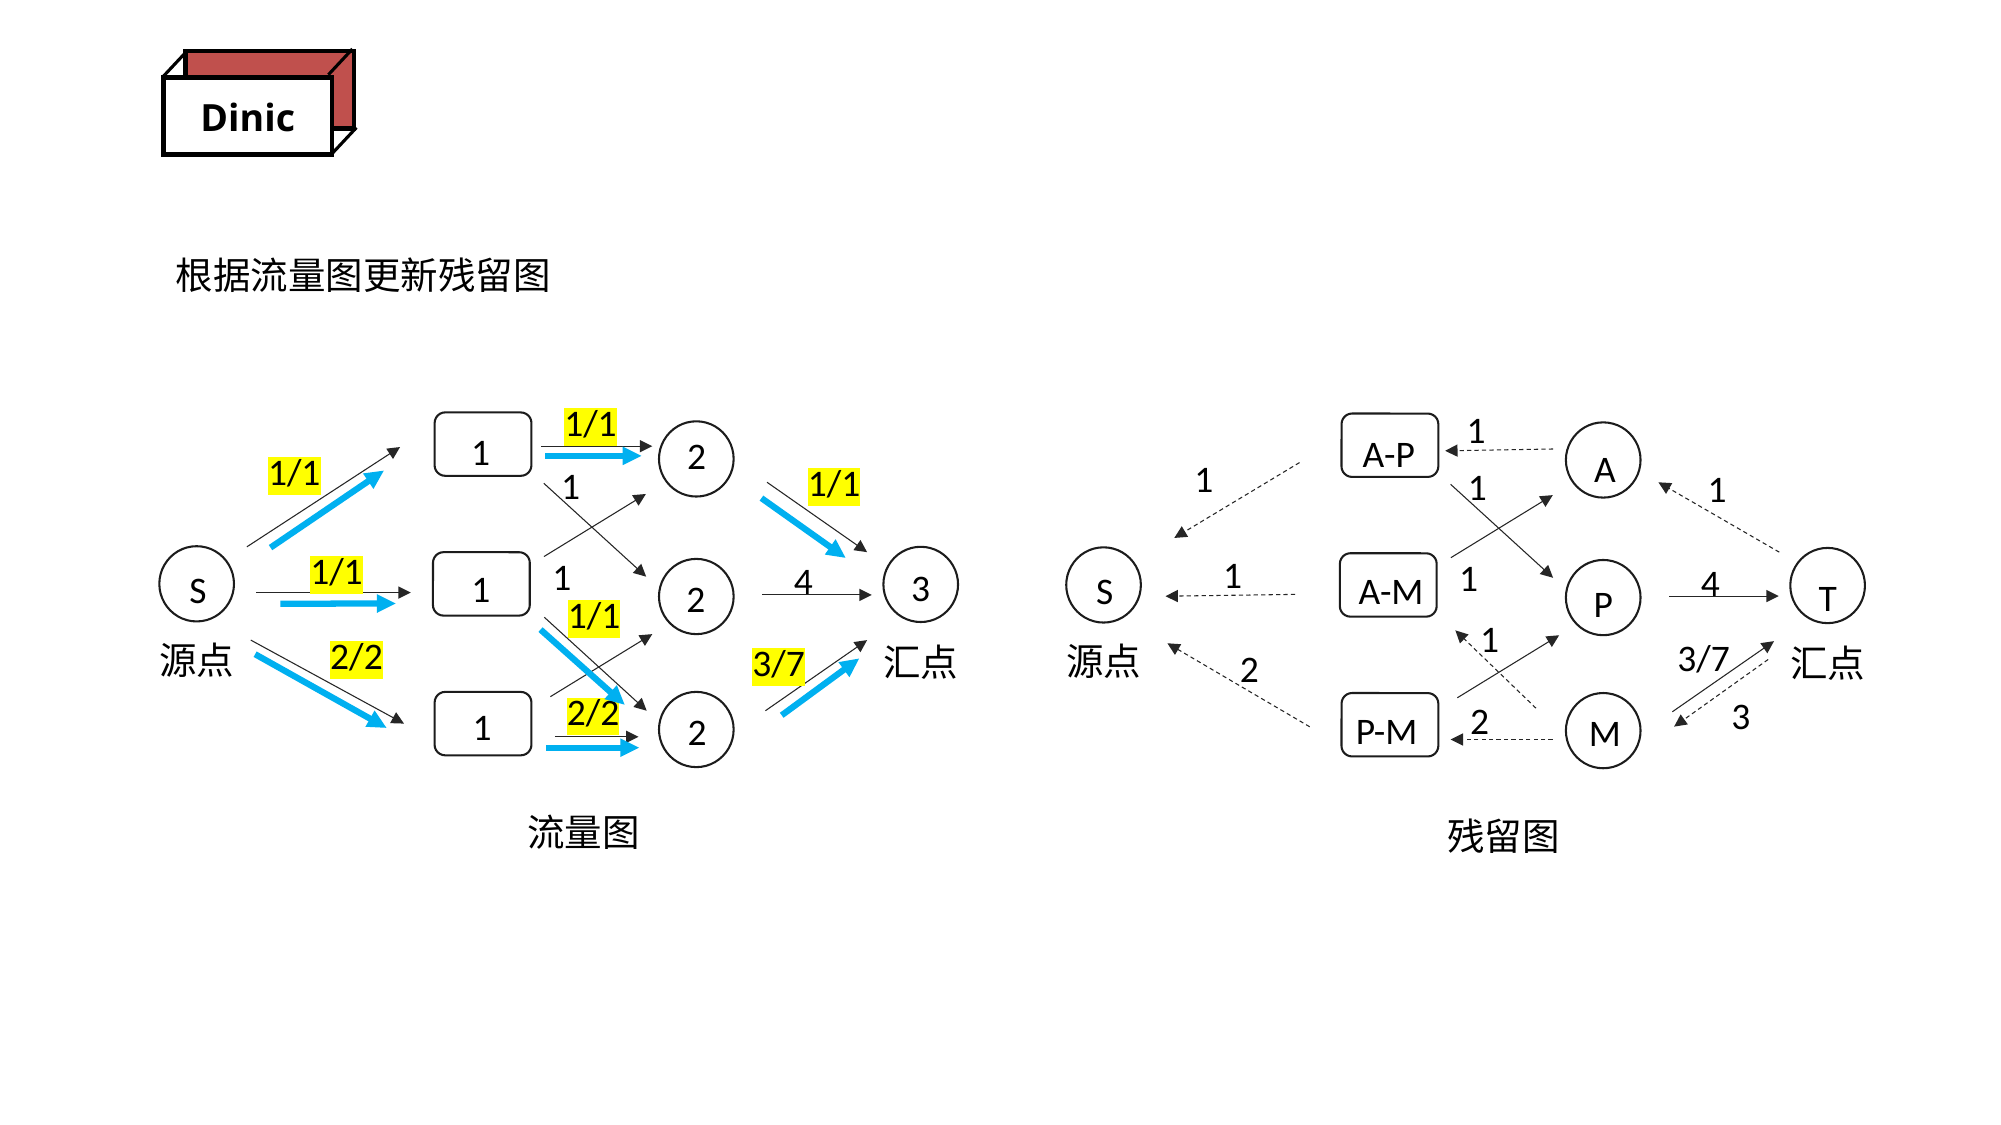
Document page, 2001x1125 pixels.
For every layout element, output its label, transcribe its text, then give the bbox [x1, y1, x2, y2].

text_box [1455, 630, 1536, 709]
text_box 残留图 [1432, 805, 1575, 866]
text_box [1658, 482, 1780, 553]
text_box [1674, 659, 1769, 727]
text_box 流量图 [512, 801, 660, 862]
text_box 根据流量图更新残留图 [160, 244, 566, 304]
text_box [153, 391, 964, 768]
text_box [1174, 462, 1300, 538]
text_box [1060, 398, 1871, 769]
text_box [162, 48, 357, 155]
